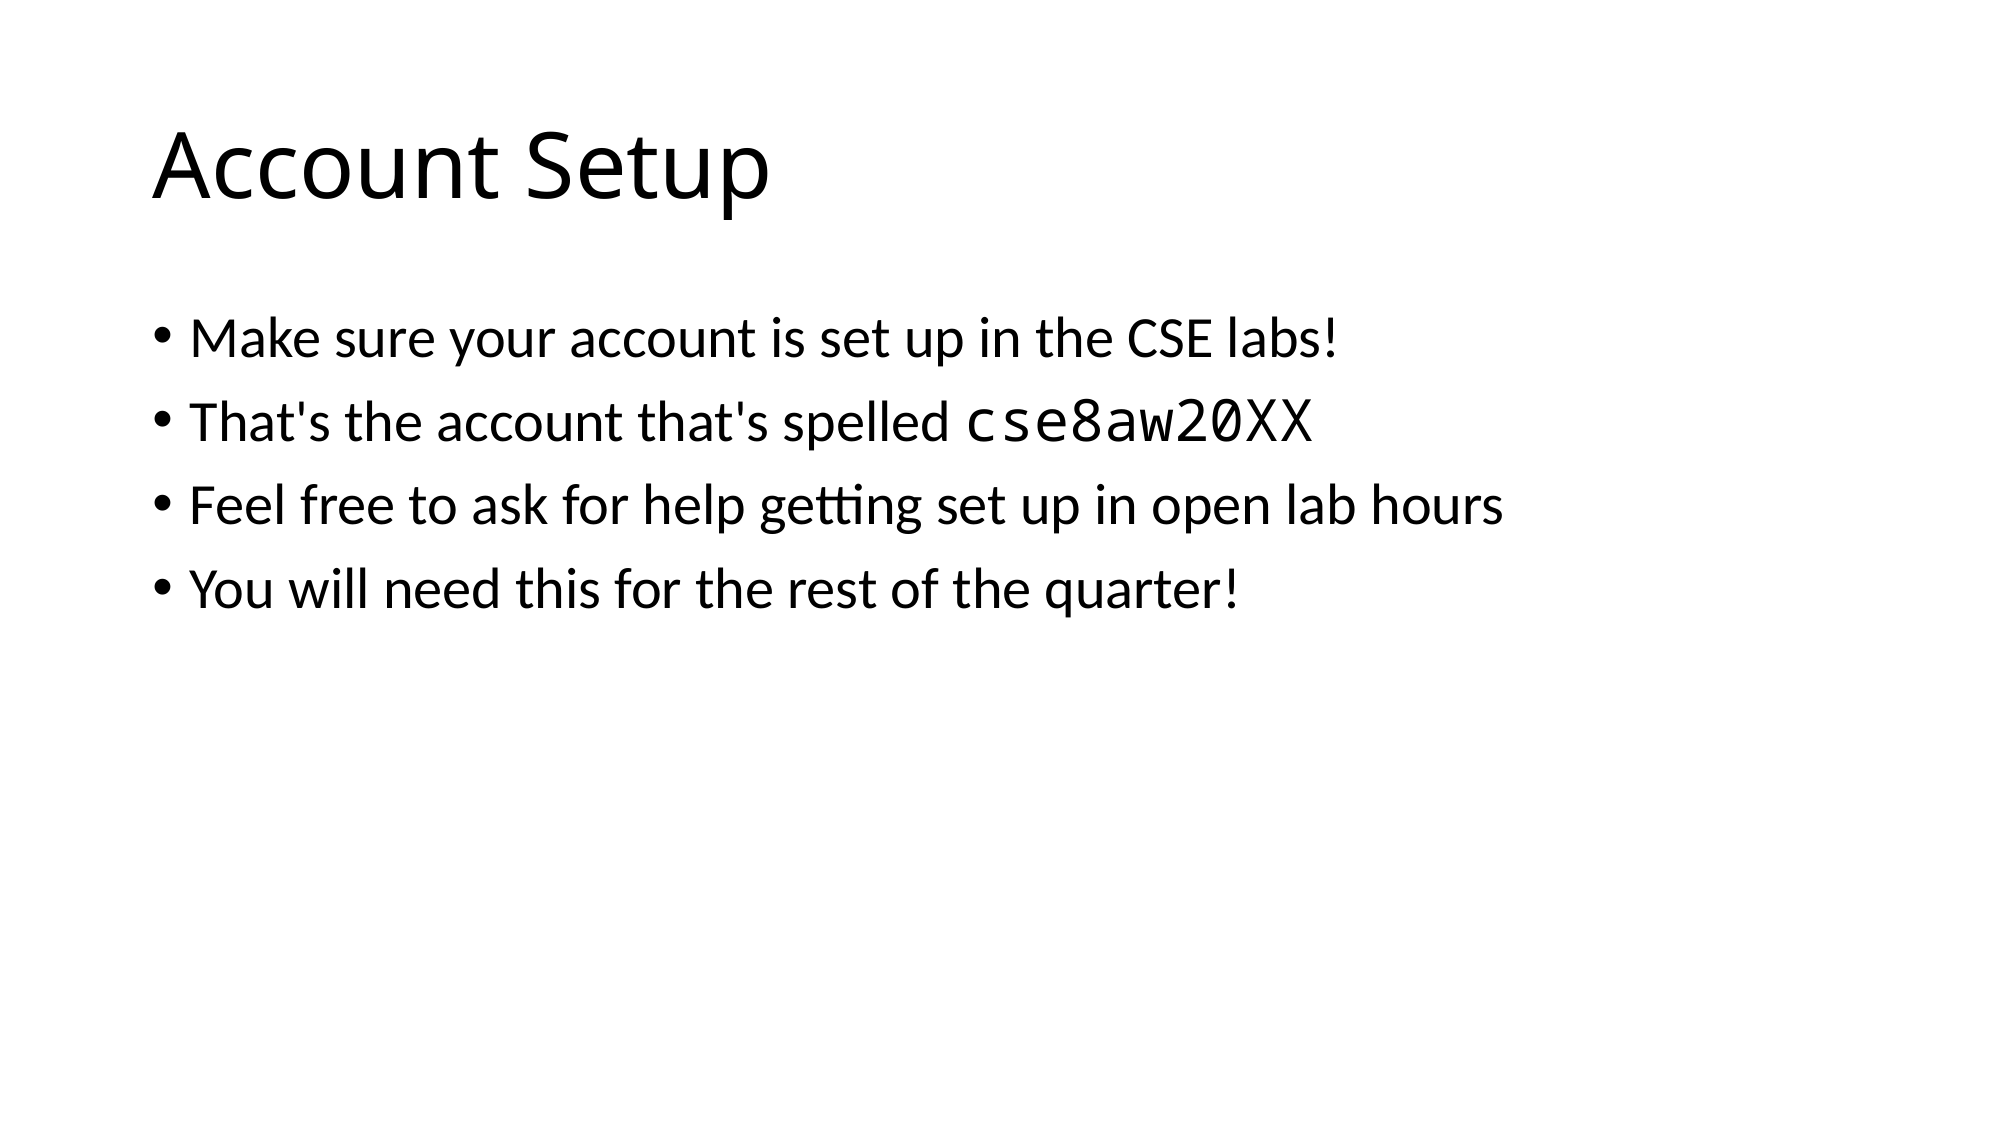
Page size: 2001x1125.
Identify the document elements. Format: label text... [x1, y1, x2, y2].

list Make sure your account is set up in the CSE labs! That's the account that's spelled cse8aw20XX Feel free to ask for help getting set up in open lab hours You will need this for the rest of the quarter! [137, 299, 1863, 1014]
title Account Setup [137, 59, 1863, 278]
